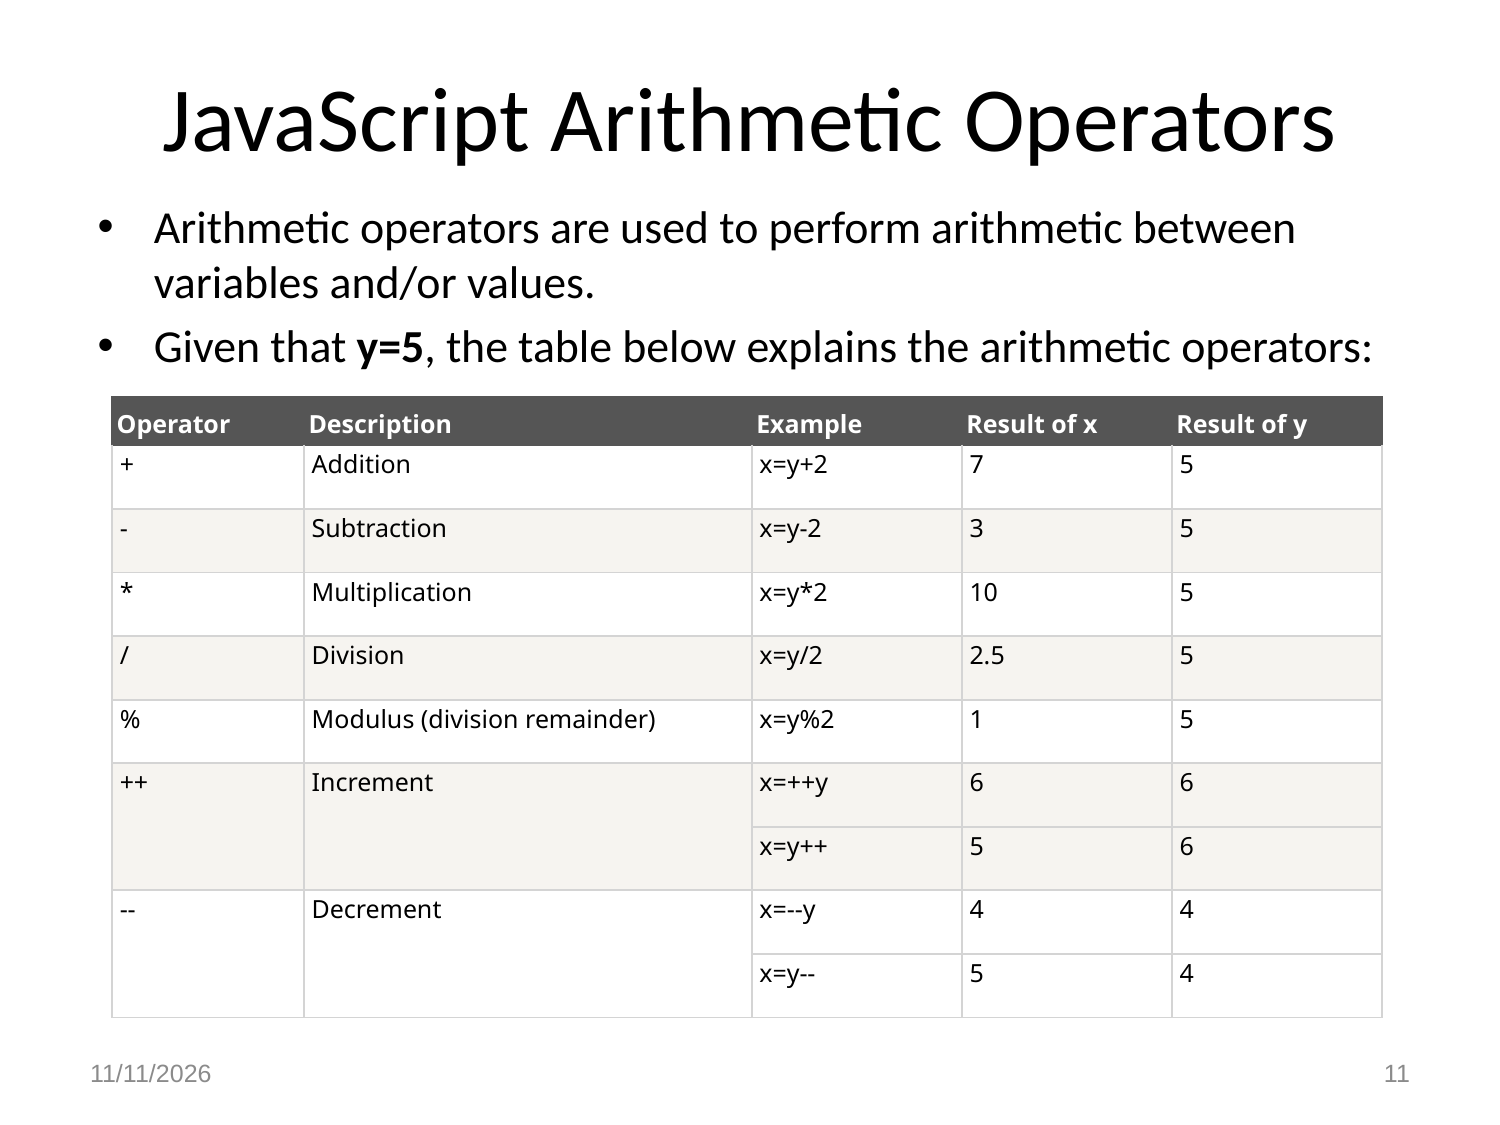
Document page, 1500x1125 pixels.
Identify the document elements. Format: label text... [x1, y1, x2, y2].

table_cell 5 [1173, 637, 1381, 699]
table_cell x=y-2 [753, 510, 961, 572]
table_cell 5 [1173, 446, 1381, 508]
table_cell Decrement [305, 891, 751, 1017]
table_cell % [113, 701, 303, 762]
table_cell Addition [305, 446, 751, 508]
table_cell 6 [963, 764, 1171, 826]
list Arithmetic operators are used to perform arithmetic between variables and/or values. Given that y=5, the table below explains the arithmetic operators: [82, 190, 1433, 386]
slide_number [75, 1042, 425, 1103]
table_cell x=y++ [753, 828, 961, 889]
table_cell Modulus (division remainder) [305, 701, 751, 762]
table_cell 10 [963, 573, 1171, 635]
slide_number 11 [1074, 1042, 1425, 1103]
table_cell 5 [1173, 510, 1381, 572]
table_cell 5 [1173, 573, 1381, 635]
table_cell Multiplication [305, 573, 751, 635]
table_cell 4 [963, 891, 1171, 953]
table_header Result of x [963, 398, 1171, 445]
table_cell 4 [1173, 891, 1381, 953]
table_cell x=y+2 [753, 446, 961, 508]
table_header Example [753, 398, 961, 445]
table_cell 1 [963, 701, 1171, 762]
table_cell - [113, 510, 303, 572]
table_header Result of y [1173, 398, 1381, 445]
table_header Description [305, 398, 751, 445]
table_cell + [113, 446, 303, 508]
table_cell 7 [963, 446, 1171, 508]
table_cell 6 [1173, 764, 1381, 826]
table_cell x=y%2 [753, 701, 961, 762]
table_cell -- [113, 891, 303, 1017]
table_cell 4 [1173, 955, 1381, 1017]
table_cell * [113, 573, 303, 635]
table_cell 3 [963, 510, 1171, 572]
table_cell Division [305, 637, 751, 699]
table_cell 5 [963, 828, 1171, 889]
table_cell Subtraction [305, 510, 751, 572]
table_cell 5 [1173, 701, 1381, 762]
table_cell x=--y [753, 891, 961, 953]
table_cell / [113, 637, 303, 699]
table_cell 5 [963, 955, 1171, 1017]
table_cell 6 [1173, 828, 1381, 889]
table_cell x=++y [753, 764, 961, 826]
table_cell 2.5 [963, 637, 1171, 699]
table_cell x=y/2 [753, 637, 961, 699]
table_cell x=y*2 [753, 573, 961, 635]
title JavaScript Arithmetic Operators [75, 45, 1425, 185]
table_cell ++ [113, 764, 303, 889]
table_header Operator [113, 398, 303, 445]
table_cell x=y-- [753, 955, 961, 1017]
table_cell Increment [305, 764, 751, 889]
